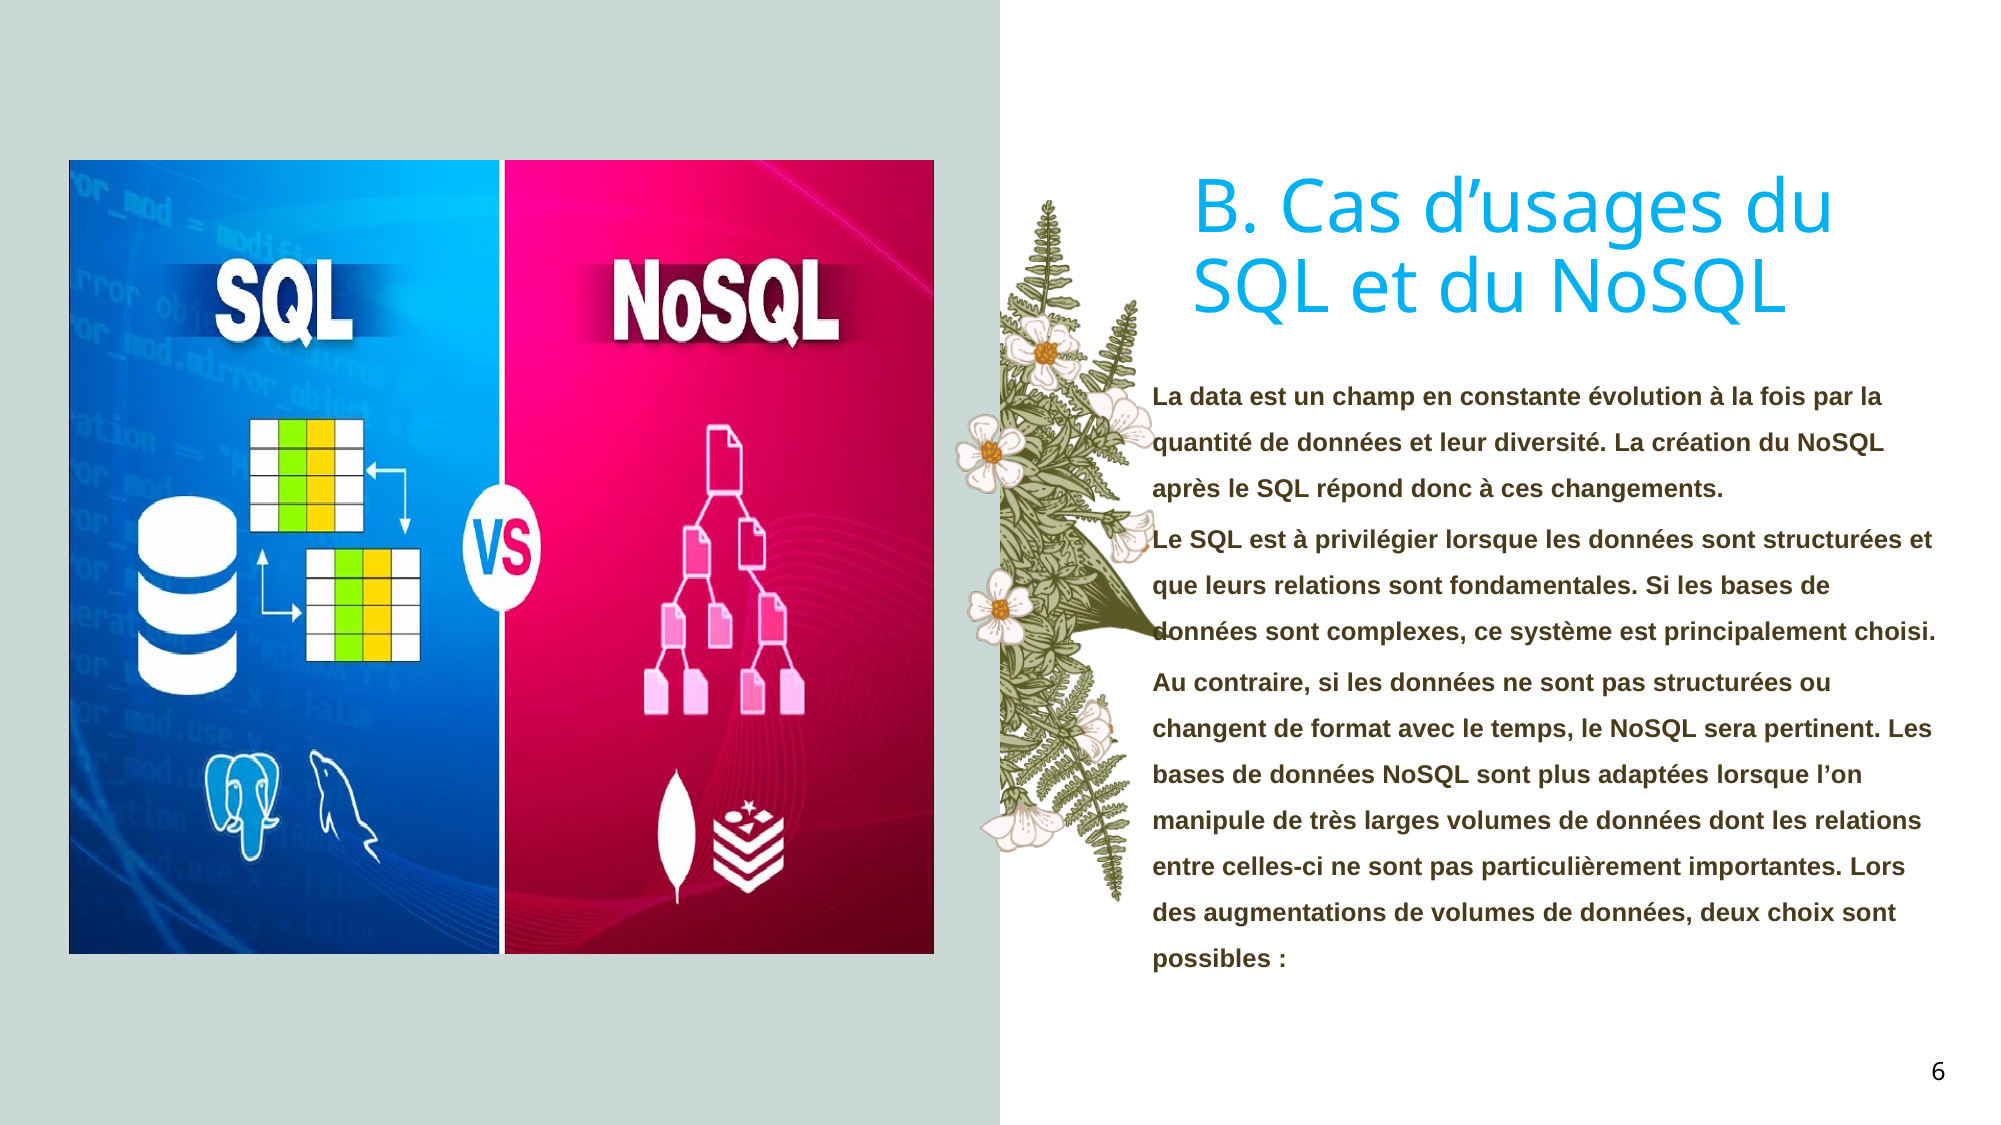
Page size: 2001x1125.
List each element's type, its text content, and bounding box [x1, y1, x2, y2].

picture [947, 190, 1186, 912]
title B. Cas d’usages du SQL et du NoSQL [1177, 160, 1958, 337]
picture [69, 160, 934, 954]
list La data est un champ en constante évolution à la fois par la quantité de données et leur diversité. La création du NoSQL après le SQL répond donc à ces changements. Le SQL est à privilégier lorsque les données sont structurées et que leurs relations sont fondamentales. Si les bases de données sont complexes, ce système est principalement choisi. Au contraire, si les données ne sont pas structurées ou changent de format avec le temps, le NoSQL sera pertinent. Les bases de données NoSQL sont plus adaptées lorsque l’on manipule de très larges volumes de données dont les relations entre celles-ci ne sont pas particulièrement importantes. Lors des augmentations de volumes de données, deux choix sont possibles : [1137, 357, 1958, 1125]
